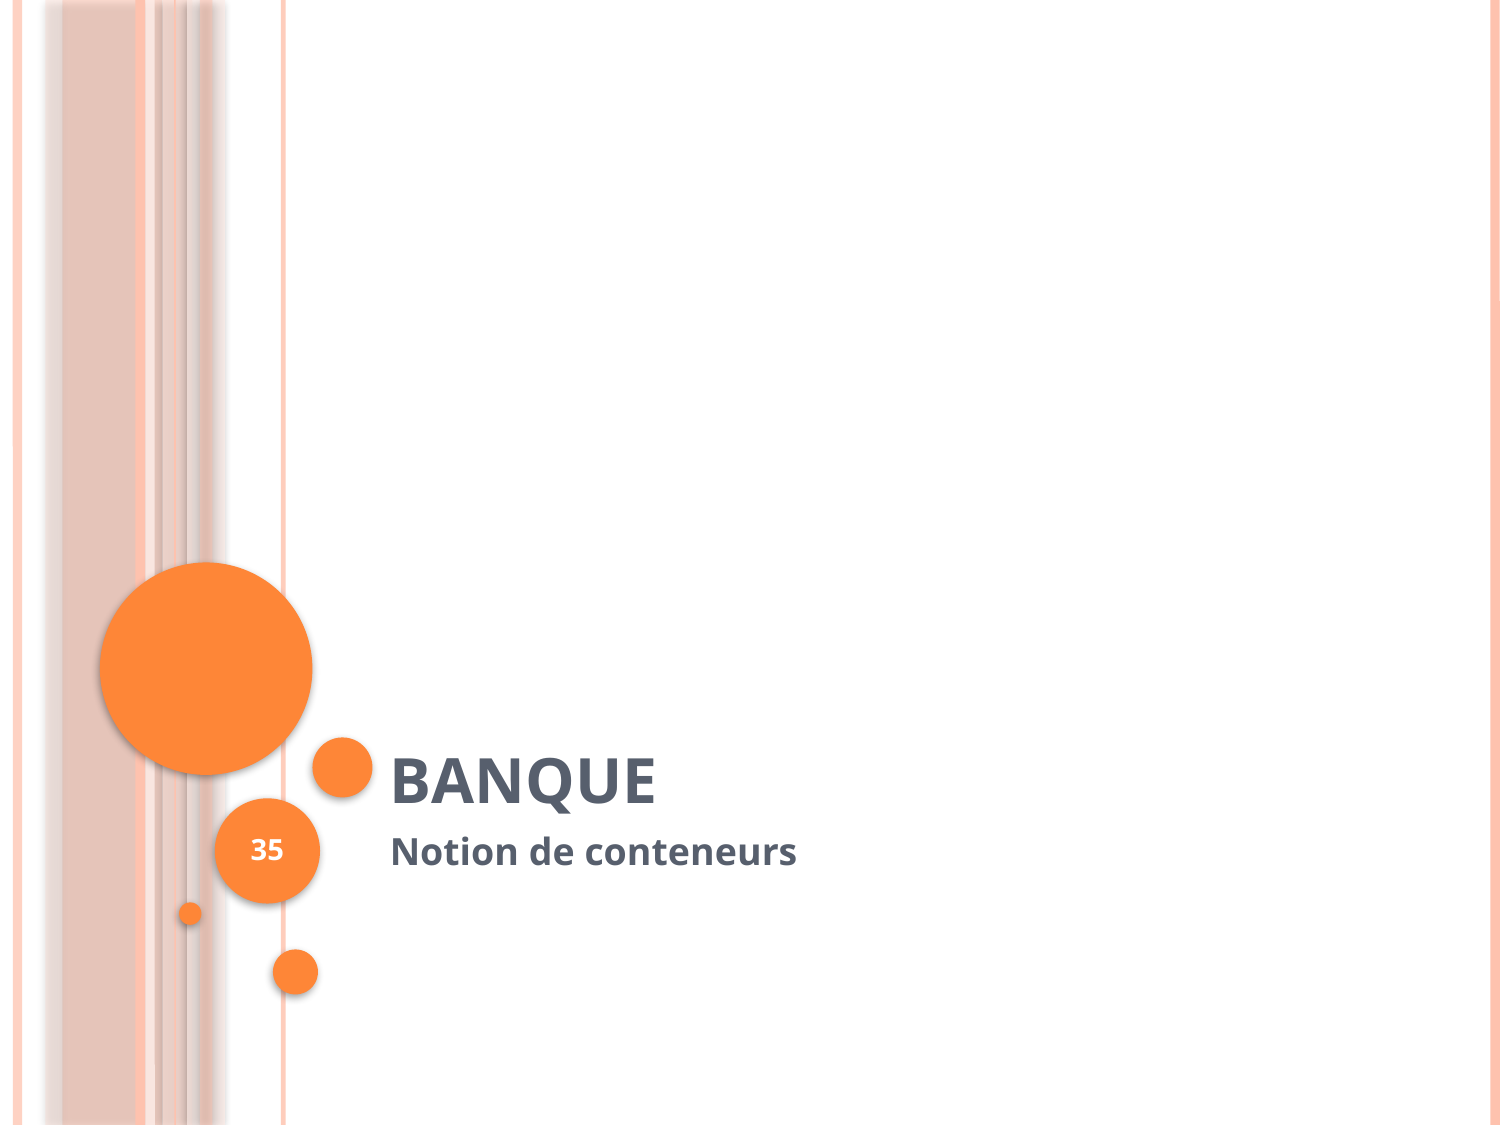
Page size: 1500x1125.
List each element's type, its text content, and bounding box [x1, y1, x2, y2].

title Banque [375, 512, 1388, 820]
slide_number 35 [217, 808, 318, 894]
subtitle Notion de conteneurs [375, 820, 1388, 1046]
